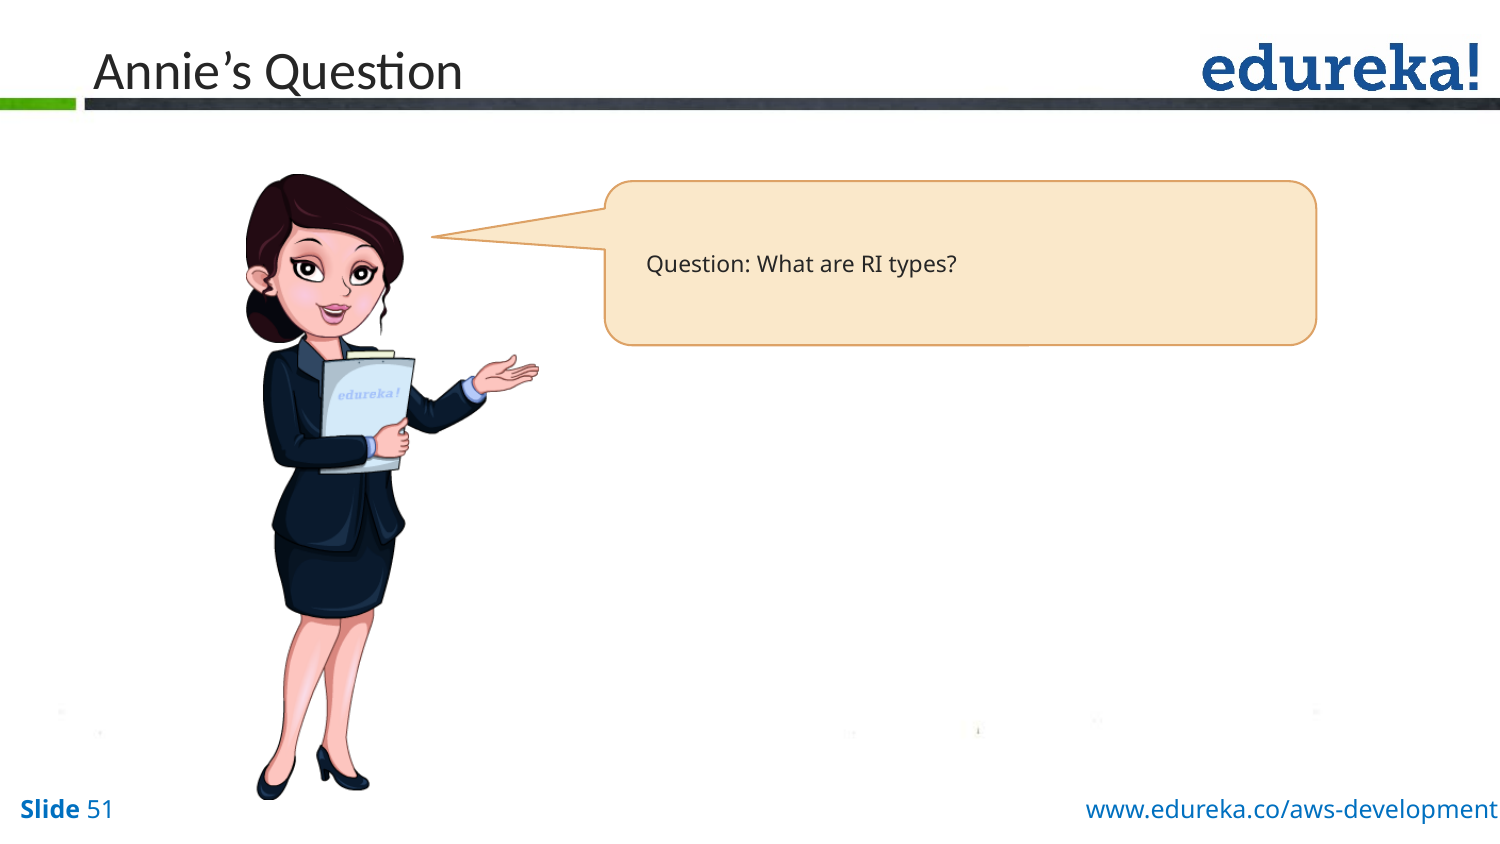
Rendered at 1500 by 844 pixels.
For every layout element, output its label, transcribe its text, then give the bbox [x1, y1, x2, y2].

picture [0, 0, 1500, 844]
title Annie’s Question [78, 14, 1373, 122]
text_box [604, 180, 1317, 346]
